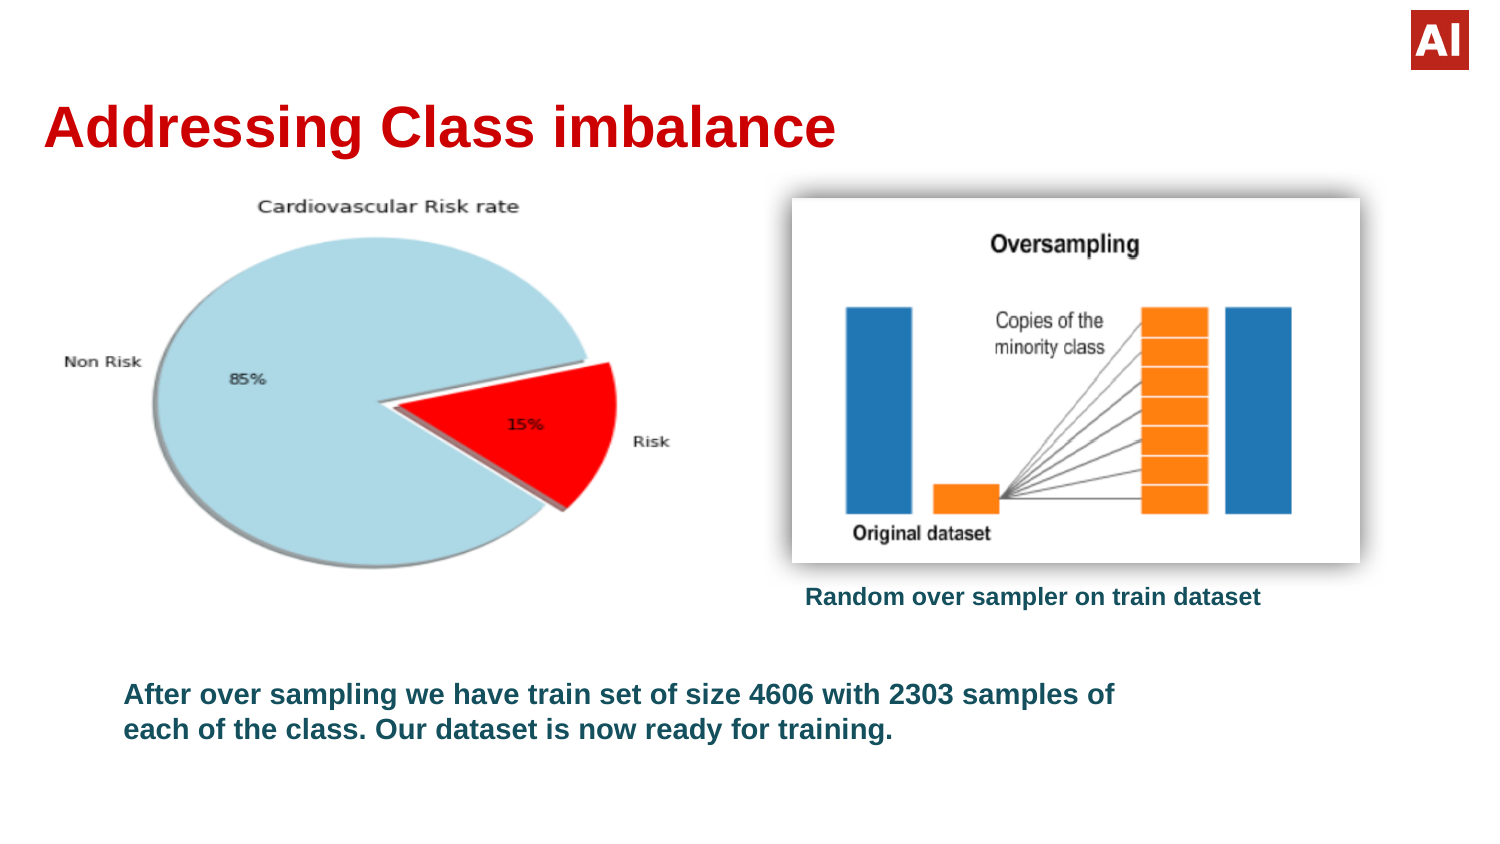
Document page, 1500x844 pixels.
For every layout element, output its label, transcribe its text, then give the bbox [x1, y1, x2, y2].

picture [792, 198, 1360, 563]
title Addressing Class imbalance [29, 75, 1427, 174]
text_box After over sampling we have train set of size 4606 with 2303 samples of each of the class. Our dataset is now ready for training. [108, 660, 1165, 761]
picture [1411, 10, 1469, 70]
text_box Random over sampler on train dataset [643, 565, 1424, 626]
picture [50, 179, 730, 603]
